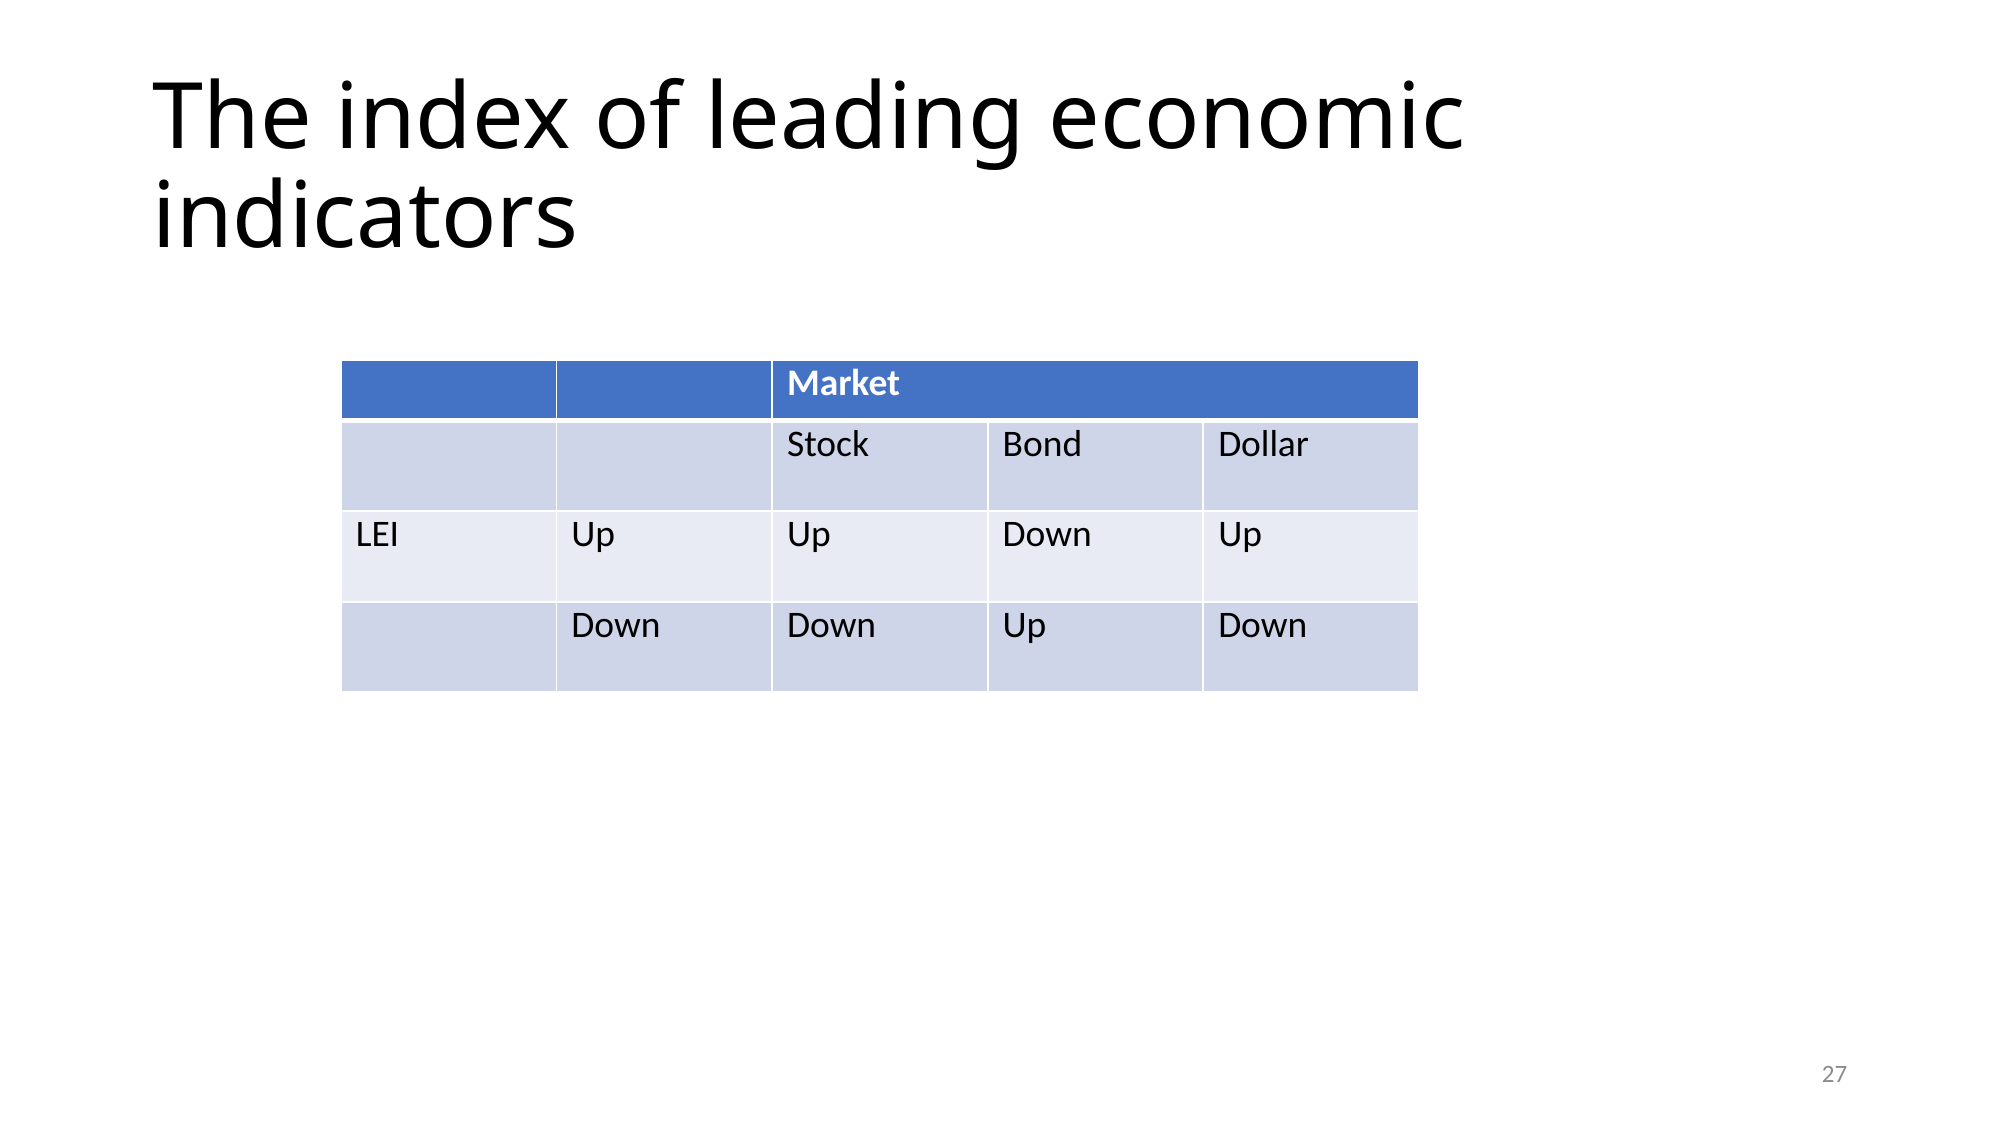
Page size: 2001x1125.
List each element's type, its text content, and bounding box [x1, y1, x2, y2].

table_header [342, 361, 556, 418]
table_header [557, 361, 771, 418]
table_header Market [773, 361, 1418, 418]
table_cell Up [773, 512, 987, 601]
table_cell Up [557, 512, 771, 601]
table_cell Bond [989, 423, 1202, 510]
table_cell Up [1204, 512, 1418, 601]
table_cell Down [1204, 603, 1418, 691]
table_cell [342, 423, 556, 510]
table_cell Dollar [1204, 423, 1418, 510]
table_cell Down [989, 512, 1202, 601]
table_cell Up [989, 603, 1202, 691]
table_cell [557, 423, 771, 510]
slide_number 27 [1412, 1042, 1863, 1103]
table_cell Stock [773, 423, 987, 510]
table_cell Down [557, 603, 771, 691]
title The index of leading economic indicators [137, 59, 1863, 278]
table_cell [342, 603, 556, 691]
table_cell LEI [342, 512, 556, 601]
table_cell Down [773, 603, 987, 691]
